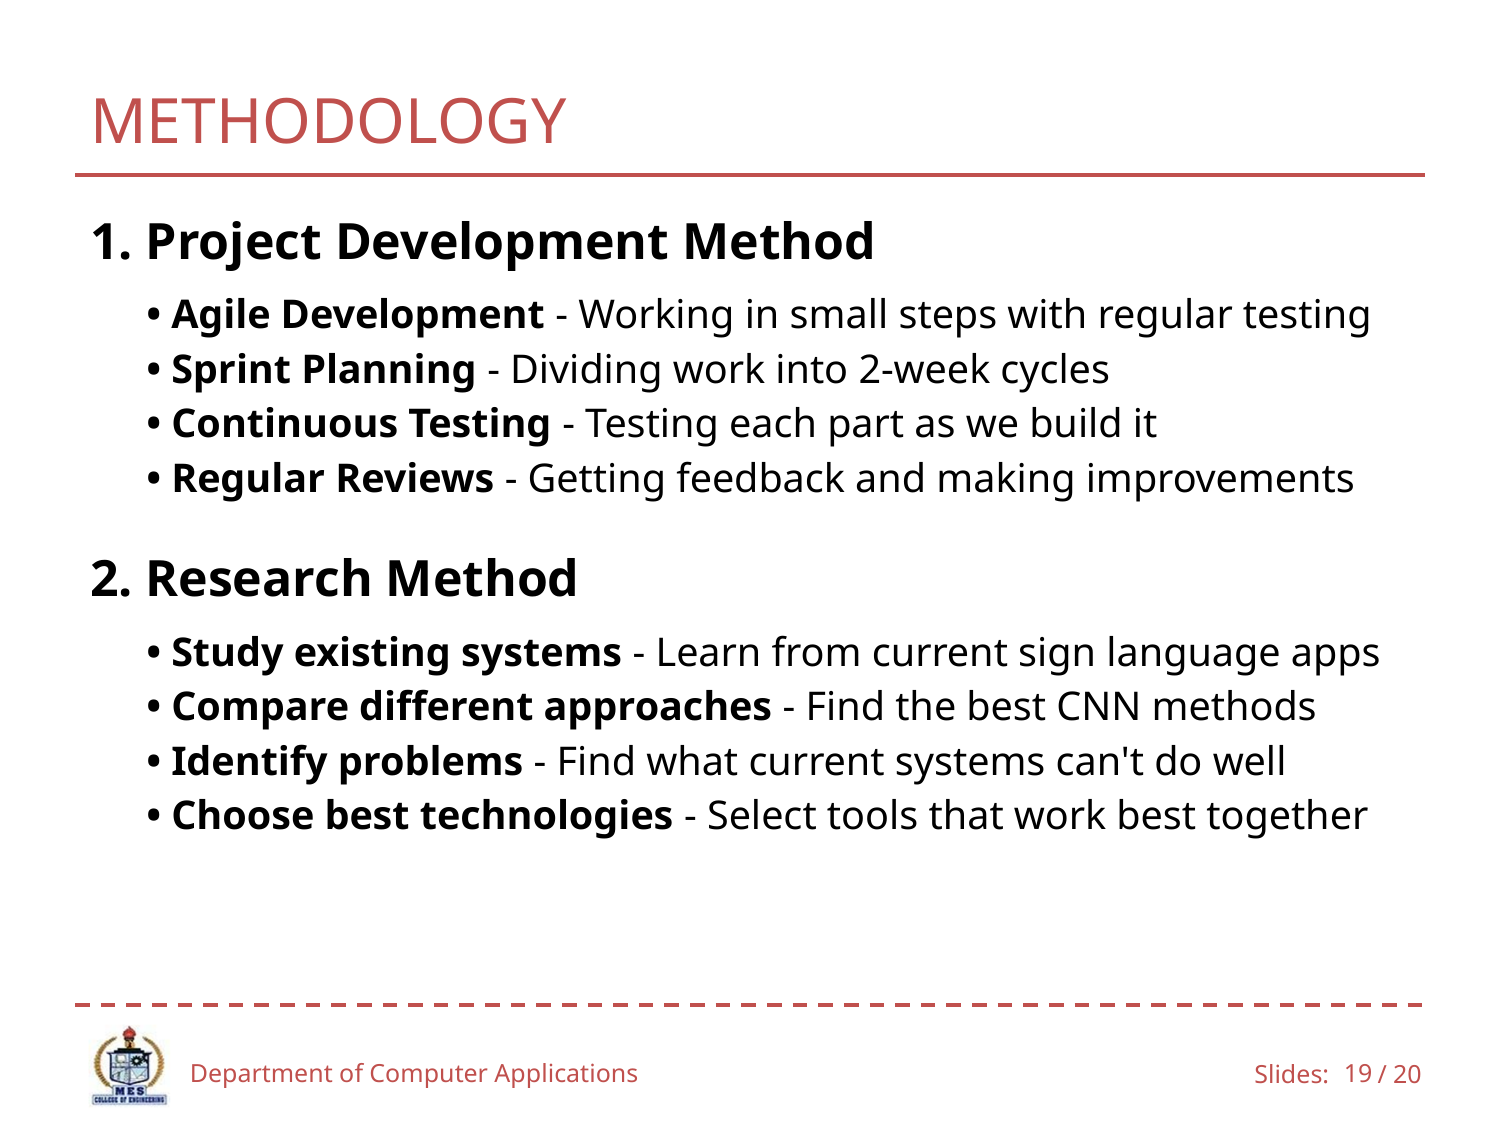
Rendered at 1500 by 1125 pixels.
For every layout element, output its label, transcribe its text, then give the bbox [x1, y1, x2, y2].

list 1. Project Development Method • Agile Development - Working in small steps with regular testing • Sprint Planning - Dividing work into 2-week cycles • Continuous Testing - Testing each part as we build it • Regular Reviews - Getting feedback and making improvements 2. Research Method • Study existing systems - Learn from current sign language apps • Compare different approaches - Find the best CNN methods • Identify problems - Find what current systems can't do well • Choose best technologies - Select tools that work best together [75, 193, 1454, 1005]
footer Department of Computer Applications [174, 1042, 675, 1103]
title METHODOLOGY [75, 50, 1425, 188]
picture [87, 1023, 171, 1109]
slide_number 19 [1325, 1044, 1388, 1105]
